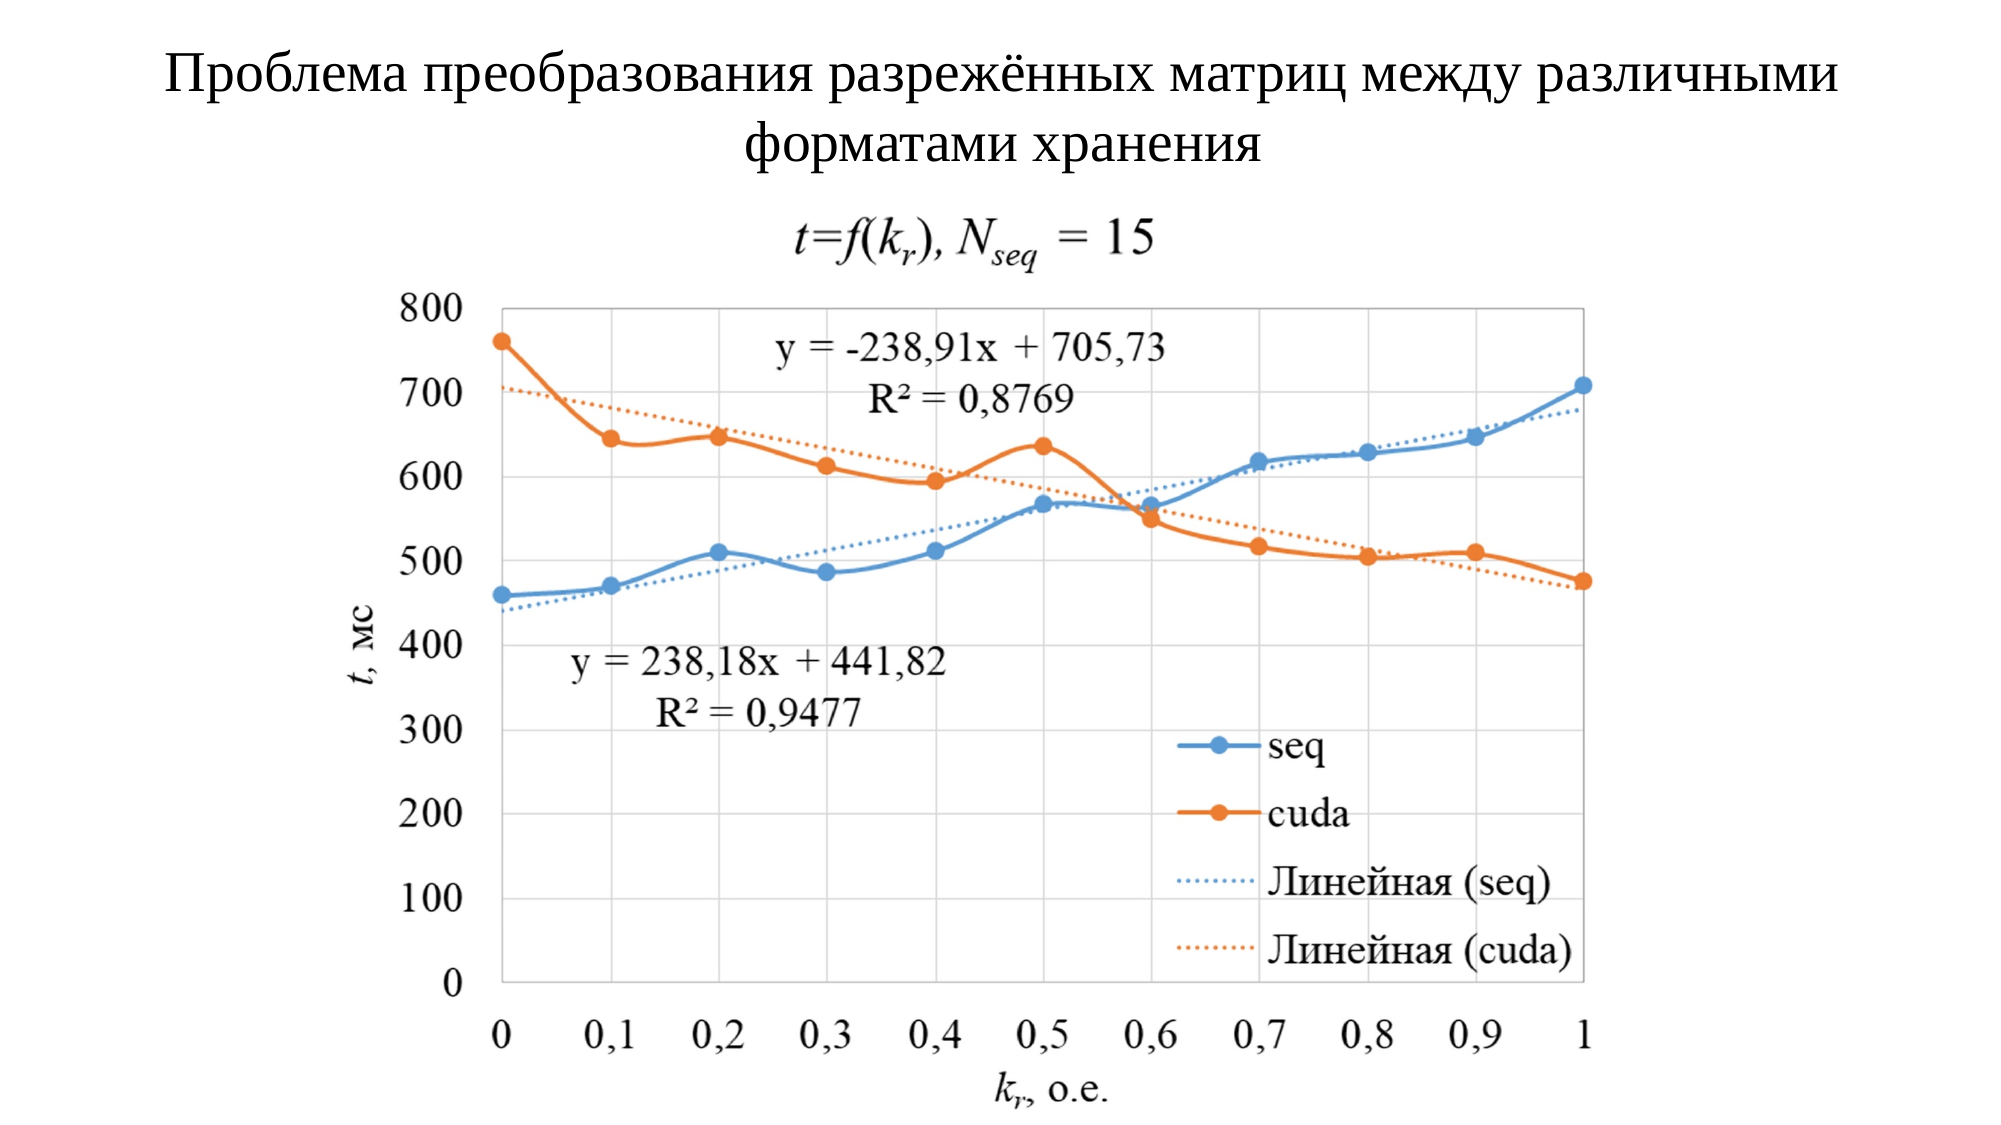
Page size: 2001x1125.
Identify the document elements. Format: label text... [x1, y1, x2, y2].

title Проблема преобразования разрежённых матриц между различными форматами хранения [30, 26, 1977, 181]
picture [309, 188, 1628, 1125]
